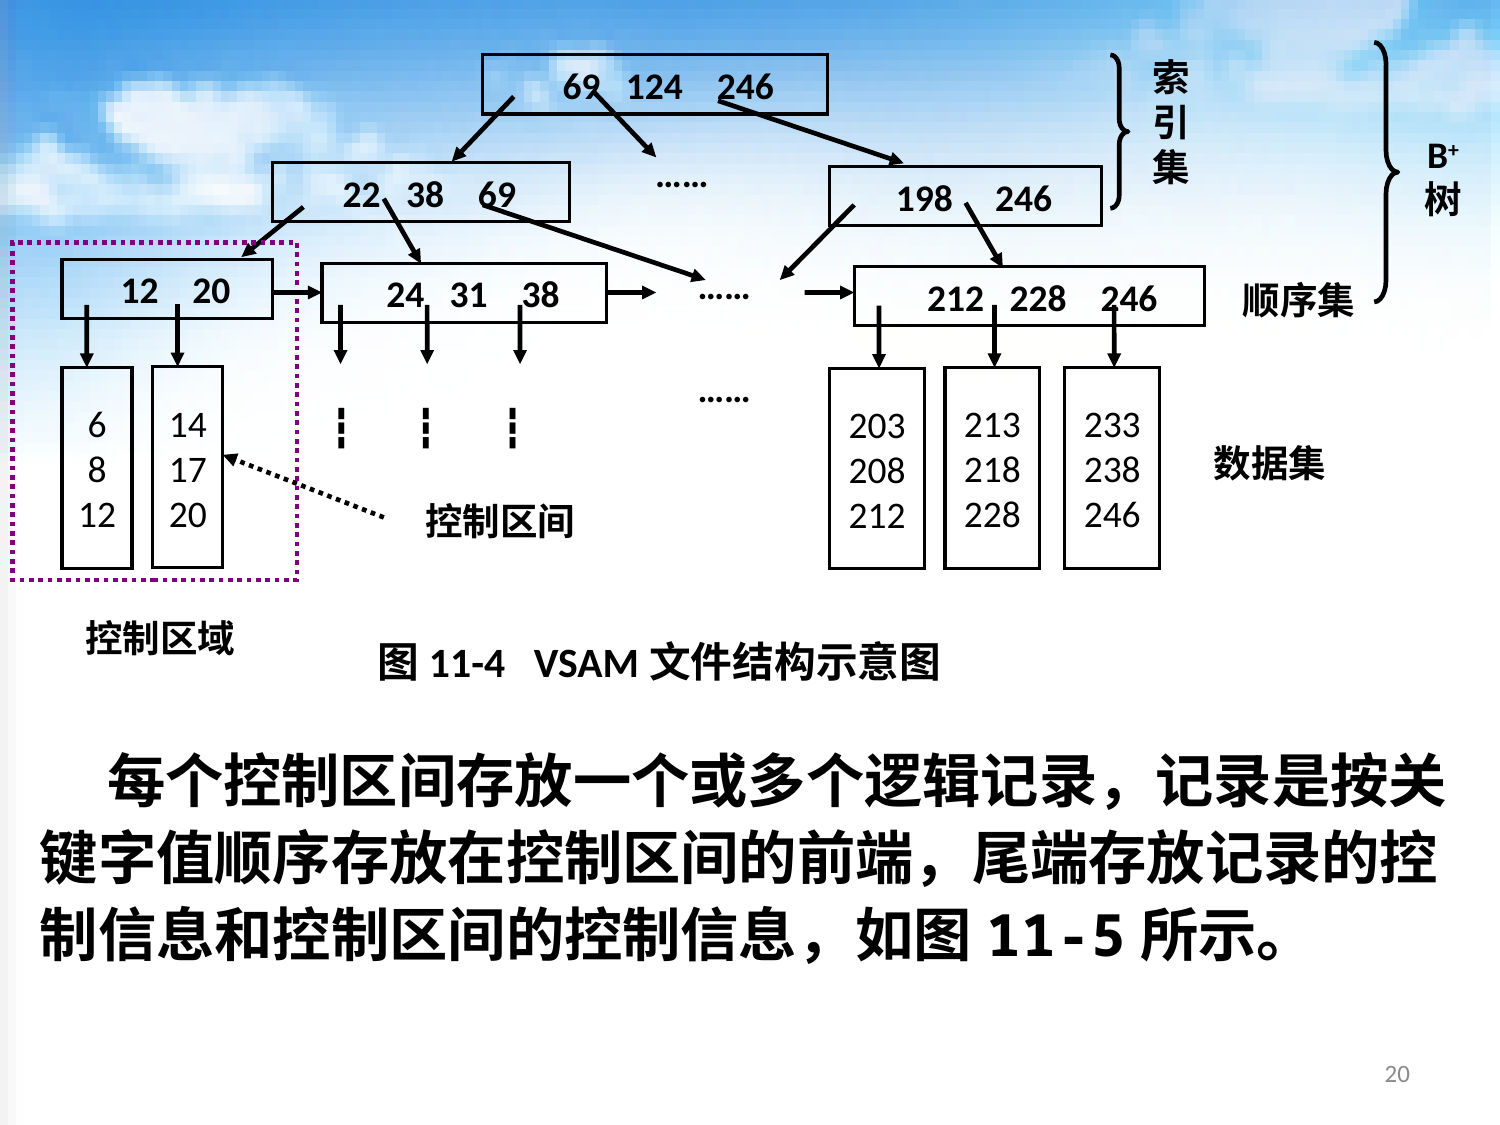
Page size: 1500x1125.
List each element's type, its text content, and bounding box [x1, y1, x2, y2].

slide_number 20 [1074, 1042, 1425, 1103]
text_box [12, 29, 1482, 693]
picture [0, 0, 1500, 1125]
text_box 每个控制区间存放一个或多个逻辑记录，记录是按关键字值顺序存放在控制区间的前端，尾端存放记录的控制信息和控制区间的控制信息，如图11-5所示。 [24, 729, 1471, 976]
